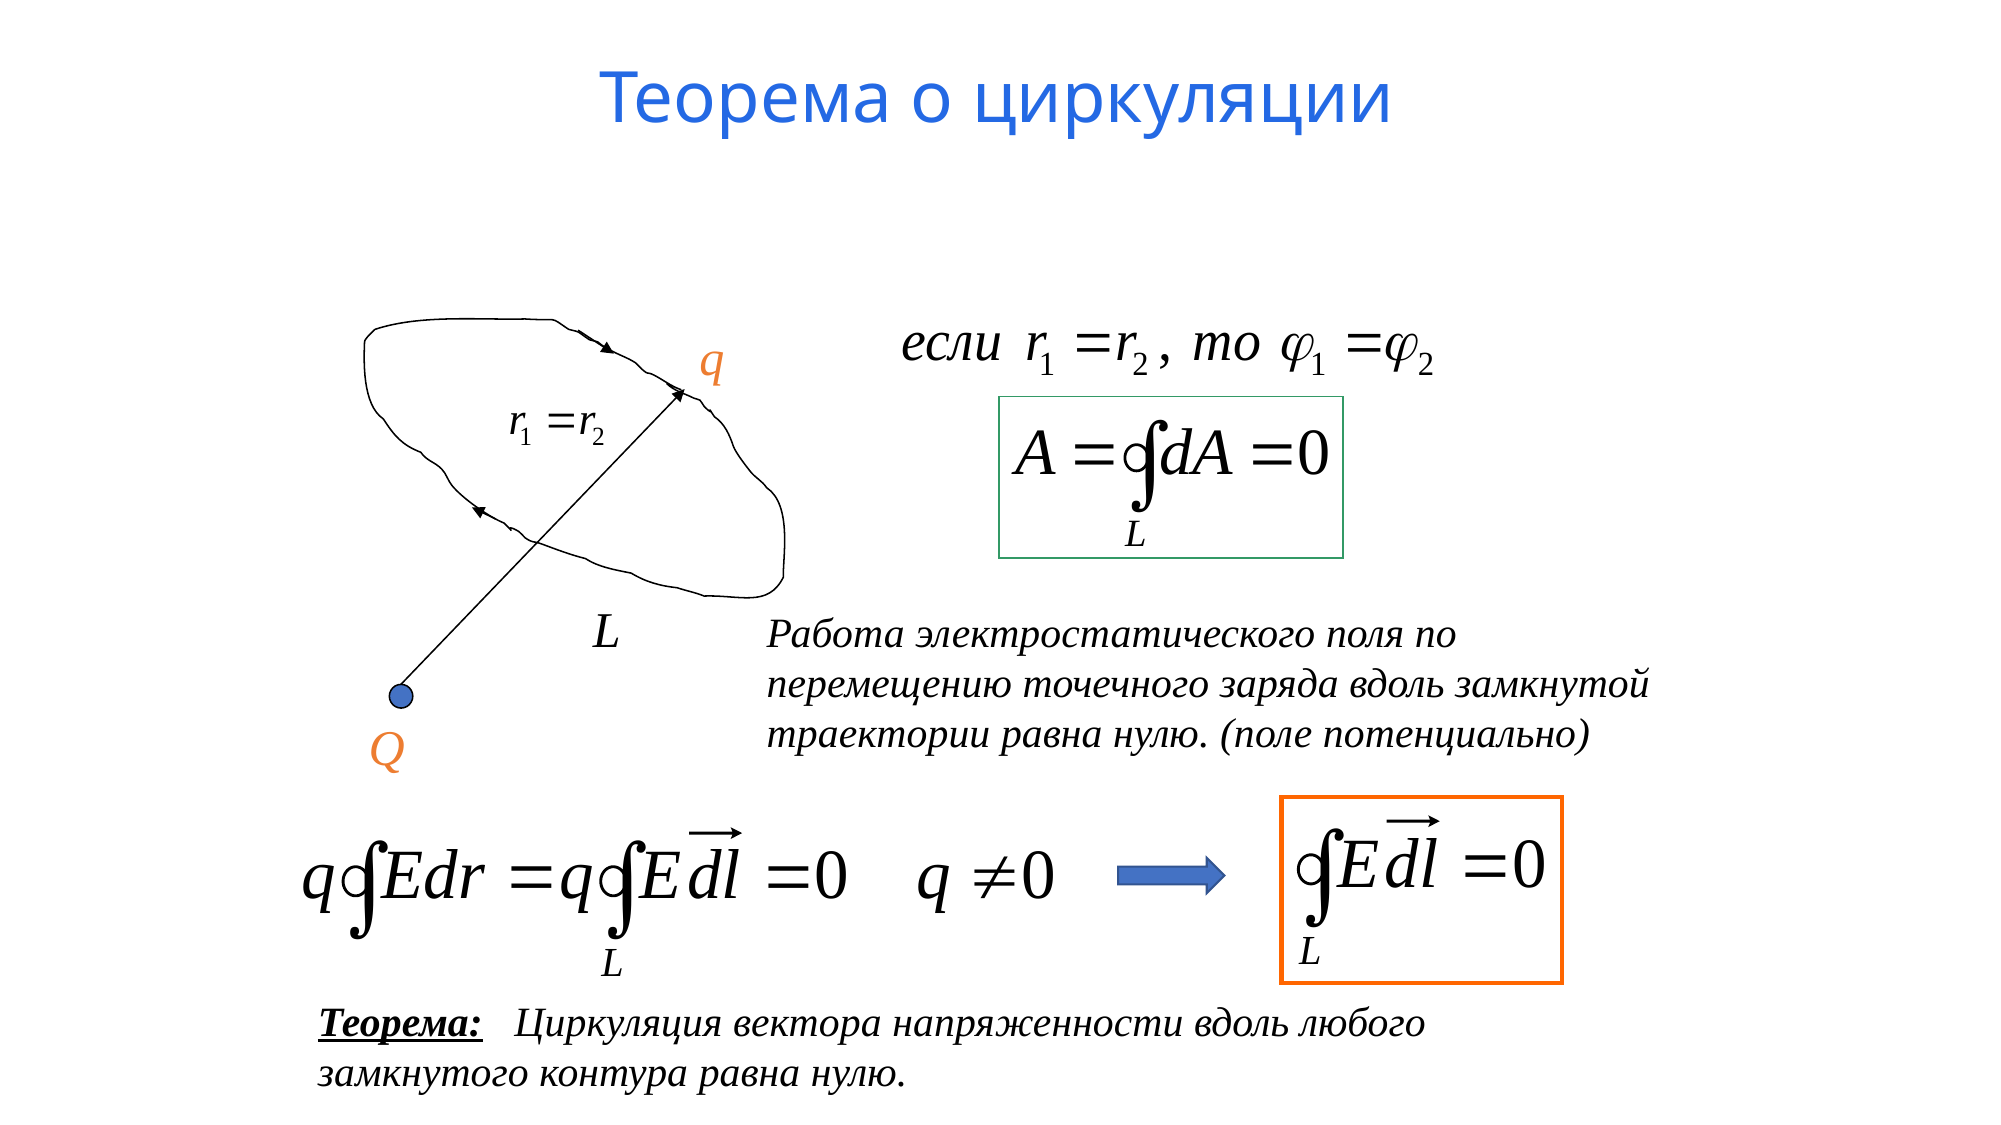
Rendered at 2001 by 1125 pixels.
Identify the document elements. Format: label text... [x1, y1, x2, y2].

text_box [483, 389, 626, 454]
text_box Q [353, 708, 437, 783]
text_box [291, 810, 861, 994]
text_box q [684, 318, 768, 393]
title Теорема о циркуляции [350, 0, 1663, 200]
text_box L [578, 589, 637, 665]
text_box [364, 318, 785, 598]
text_box [578, 330, 614, 354]
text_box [893, 302, 1444, 385]
text_box [1117, 855, 1226, 896]
text_box Теорема: Циркуляция вектора напряженности вдоль любого замкнутого контура равна нулю. [303, 987, 1591, 1103]
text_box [1283, 798, 1560, 982]
text_box Работа электростатического поля по перемещению точечного заряда вдоль замкнутой траектории равна нулю. (поле потенциально) [751, 597, 1727, 763]
text_box [471, 507, 496, 520]
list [999, 397, 1343, 557]
text_box [389, 684, 413, 708]
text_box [905, 834, 1067, 929]
